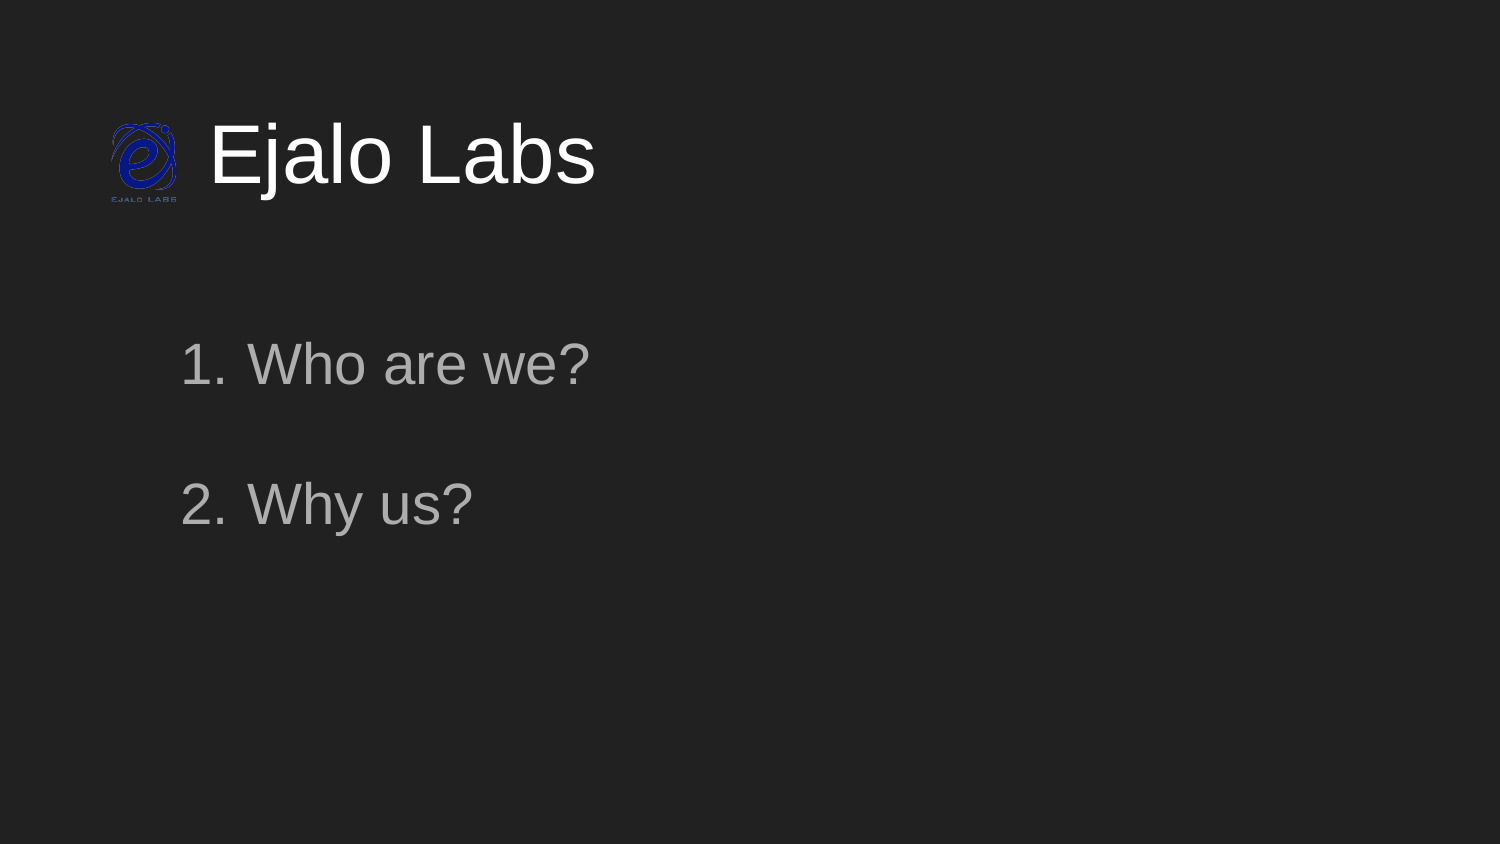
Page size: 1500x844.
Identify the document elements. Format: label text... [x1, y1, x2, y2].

picture [92, 115, 194, 212]
subtitle Who are we? Why us? [157, 241, 1500, 512]
